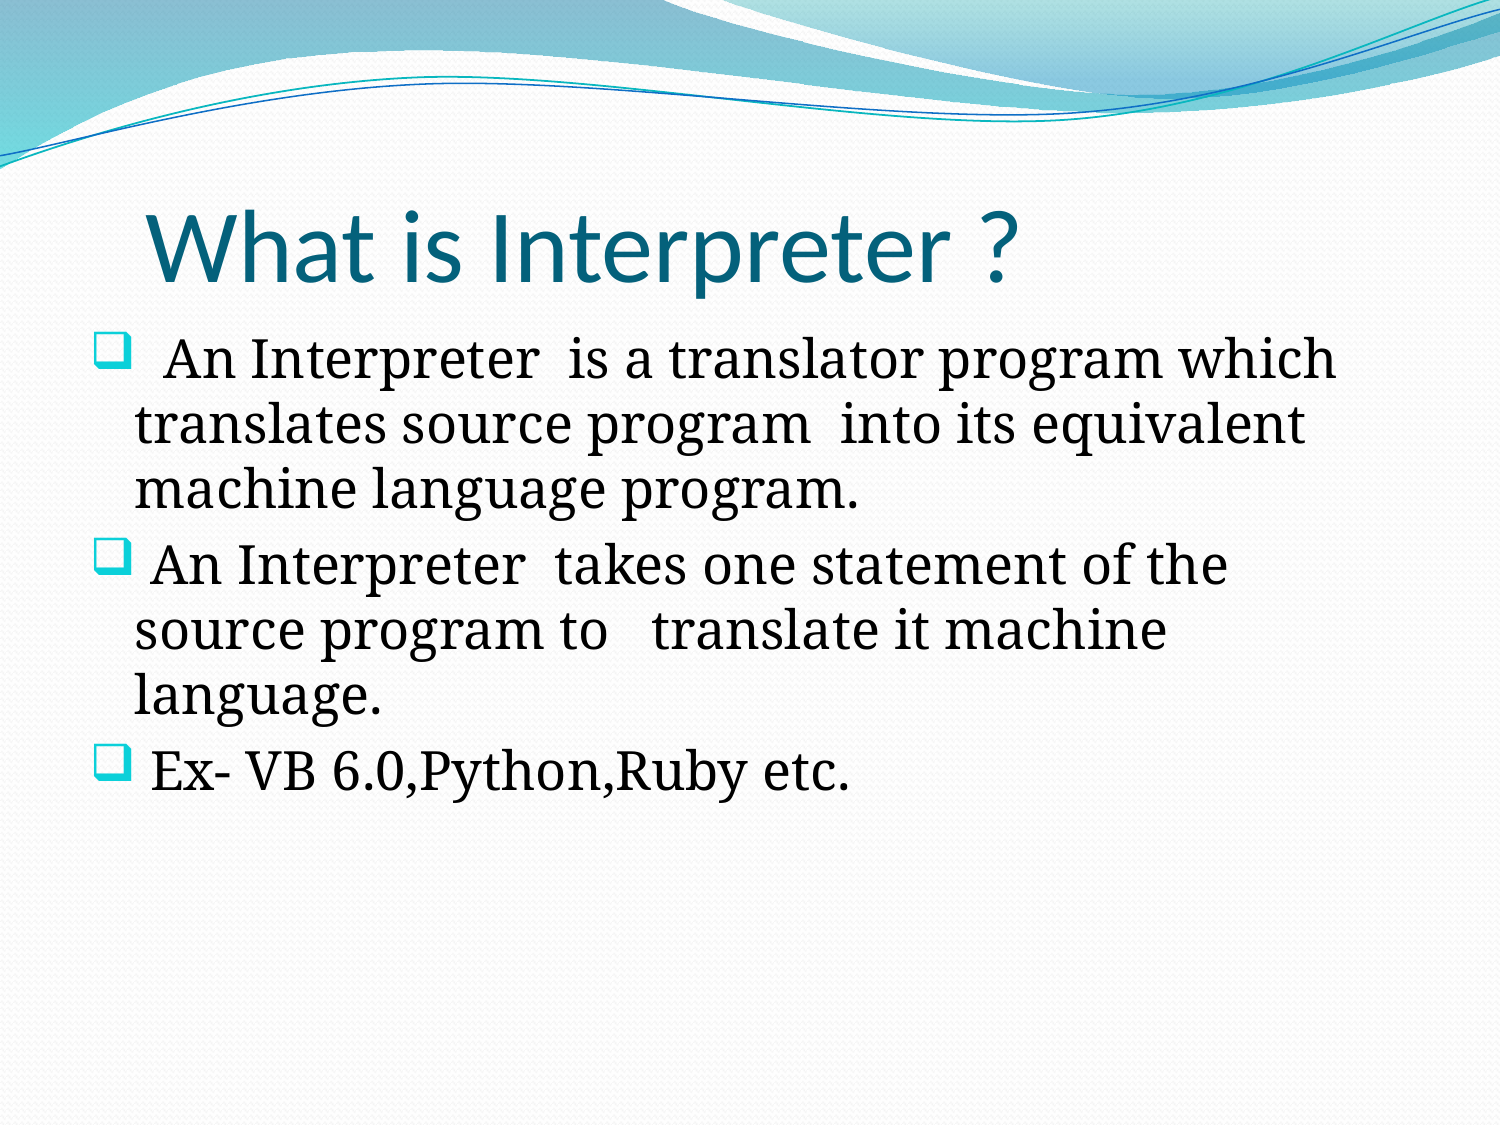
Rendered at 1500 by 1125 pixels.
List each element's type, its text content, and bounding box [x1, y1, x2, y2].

title What is Interpreter ? [75, 115, 1425, 303]
list An Interpreter is a translator program which translates source program into its equivalent machine language program. An Interpreter takes one statement of the source program to translate it machine language. Ex- VB 6.0,Python,Ruby etc. [75, 317, 1425, 1038]
